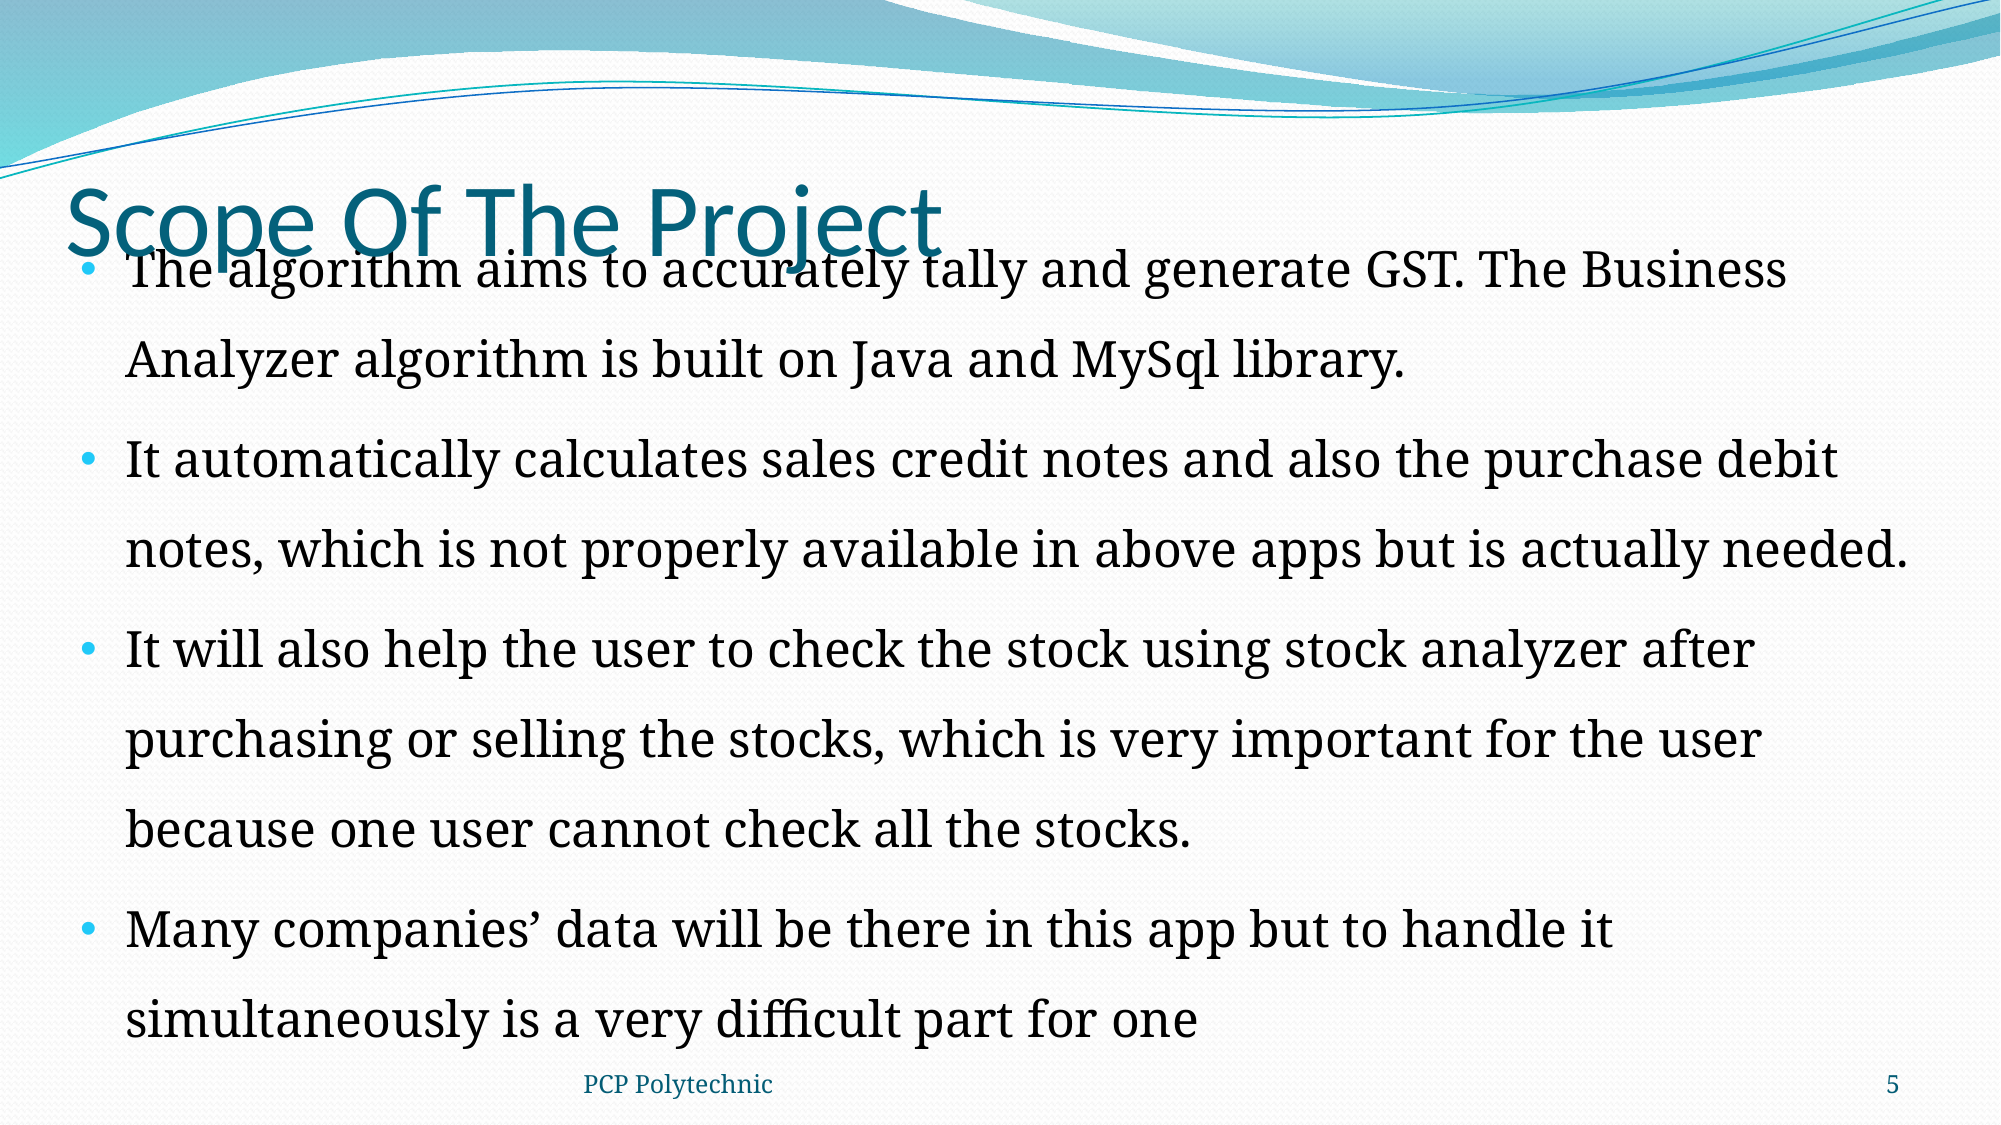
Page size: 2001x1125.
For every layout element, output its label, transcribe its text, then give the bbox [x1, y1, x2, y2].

slide_number 5 [1733, 1073, 1900, 1103]
footer PCP Polytechnic [583, 1073, 1317, 1103]
title Scope Of The Project [65, 89, 1866, 278]
list The algorithm aims to accurately tally and generate GST. The Business Analyzer algorithm is built on Java and MySql library. It automatically calculates sales credit notes and also the purchase debit notes, which is not properly available in above apps but is actually needed. It will also help the user to check the stock using stock analyzer after purchasing or selling the stocks, which is very important for the user because one user cannot check all the stocks. Many companies’ data will be there in this app but to handle it simultaneously is a very difficult part for one [65, 130, 1935, 1073]
